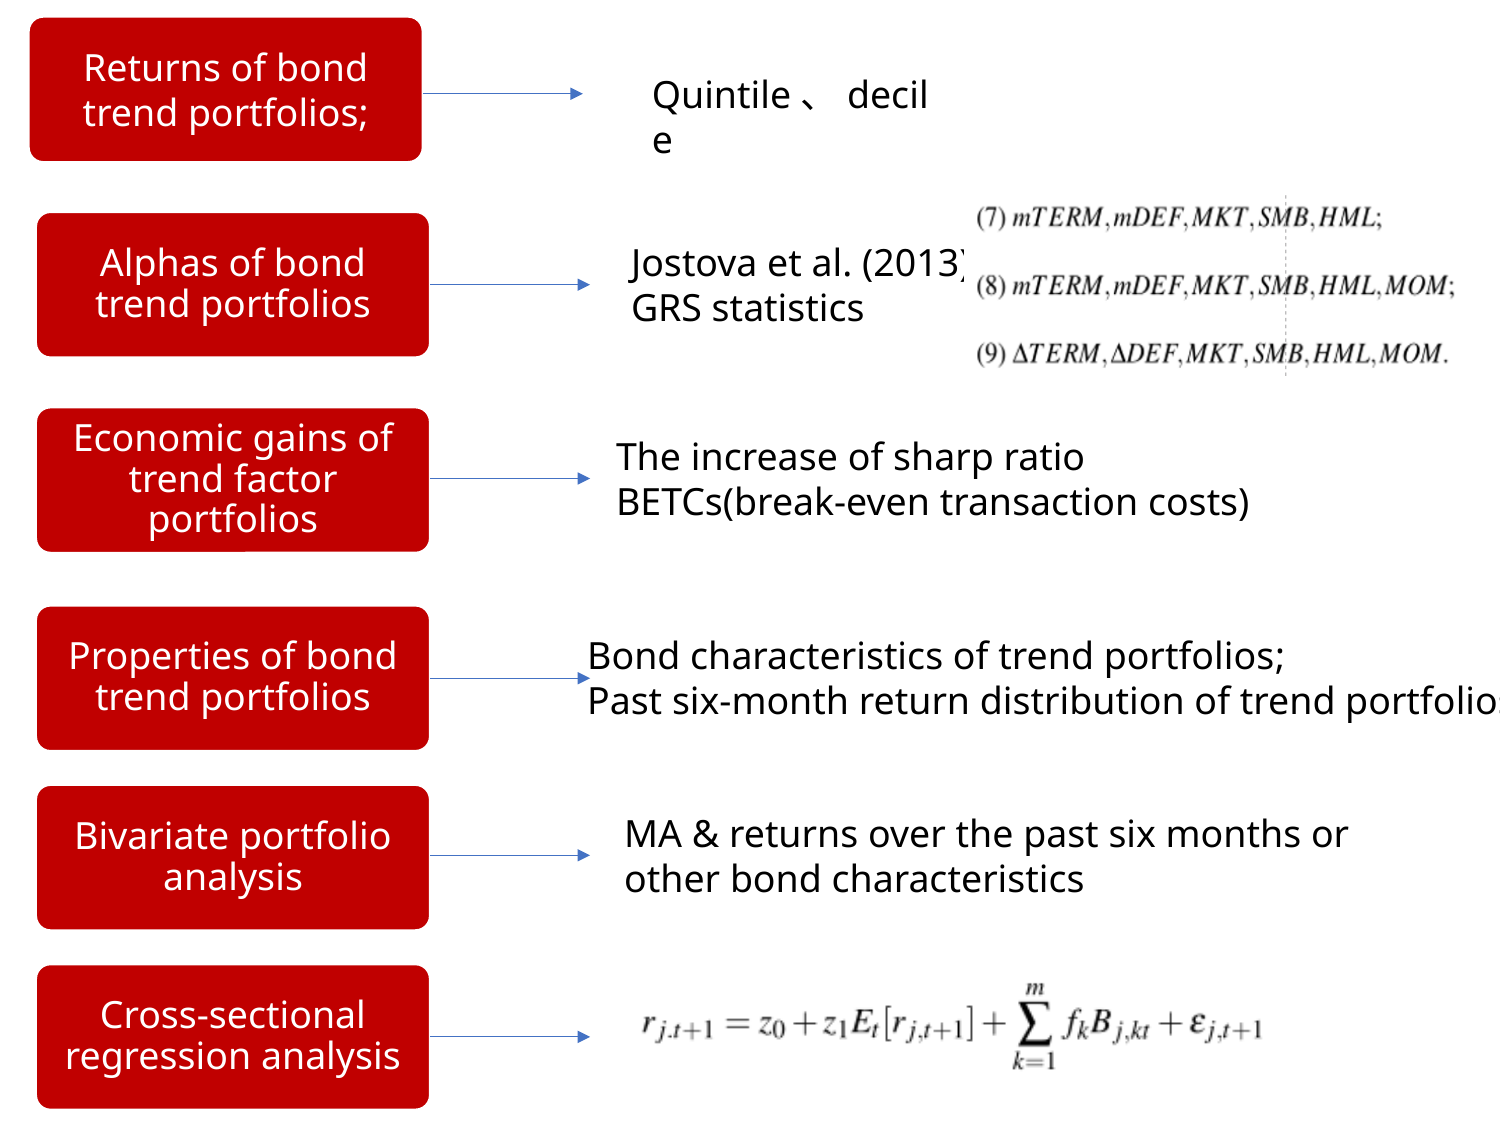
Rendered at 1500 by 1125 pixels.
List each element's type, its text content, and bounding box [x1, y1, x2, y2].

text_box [28, 16, 423, 163]
text_box The increase of sharp ratio BETCs(break-even transaction costs) [601, 425, 1265, 531]
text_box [35, 407, 430, 553]
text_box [35, 211, 430, 358]
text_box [35, 964, 430, 1110]
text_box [35, 784, 430, 931]
picture [964, 193, 1489, 376]
text_box Jostova et al. (2013) GRS statistics [616, 231, 964, 337]
text_box MA & returns over the past six months or other bond characteristics [609, 802, 1411, 907]
picture [613, 980, 1268, 1079]
text_box Quintile、decile [637, 63, 965, 169]
text_box Bond characteristics of trend portfolios; Past six-month return distribution of trend portfolios [572, 625, 1500, 730]
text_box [35, 605, 430, 751]
